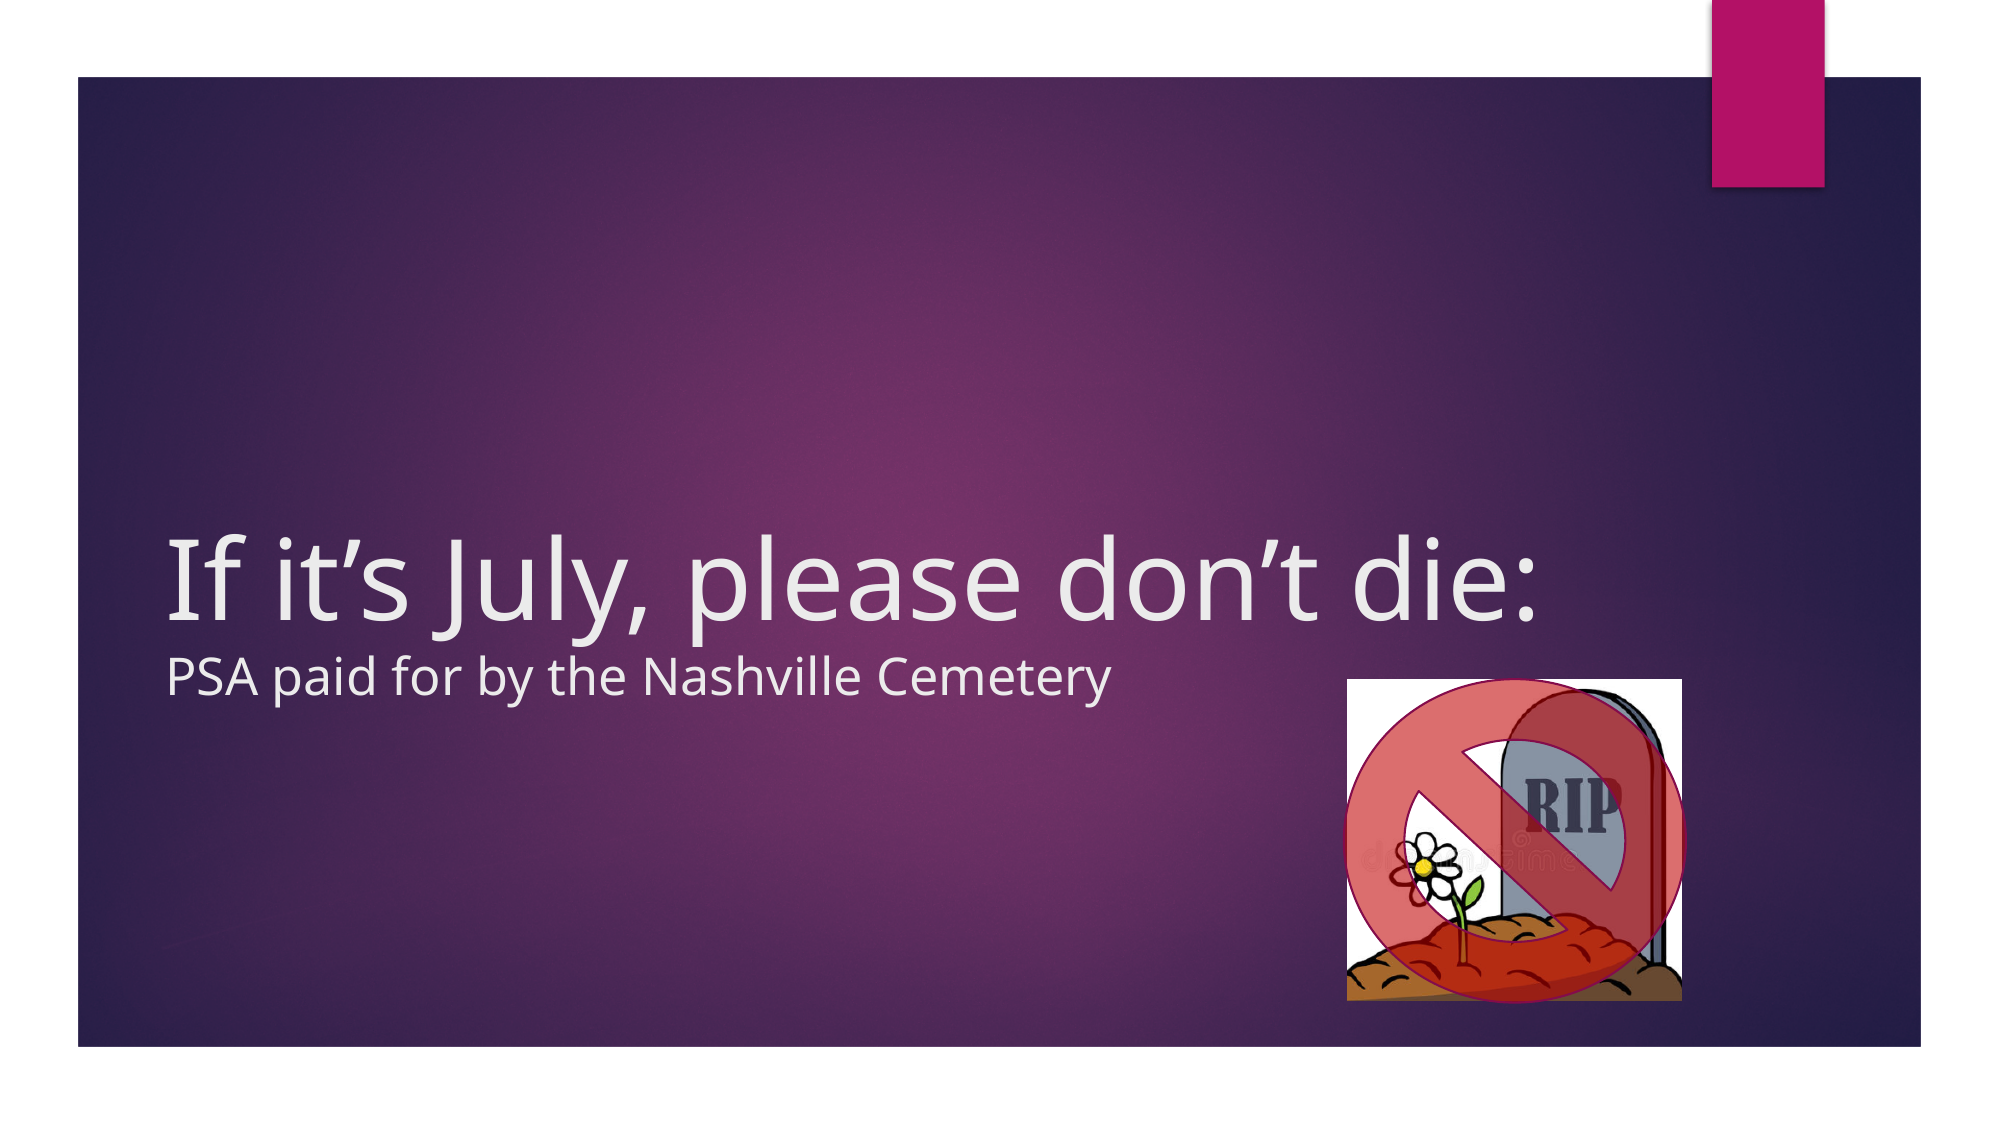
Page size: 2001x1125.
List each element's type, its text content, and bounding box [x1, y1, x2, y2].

picture [1347, 678, 1683, 1001]
title If it’s July, please don’t die: PSA paid for by the Nashville Cemetery [150, 321, 1777, 713]
